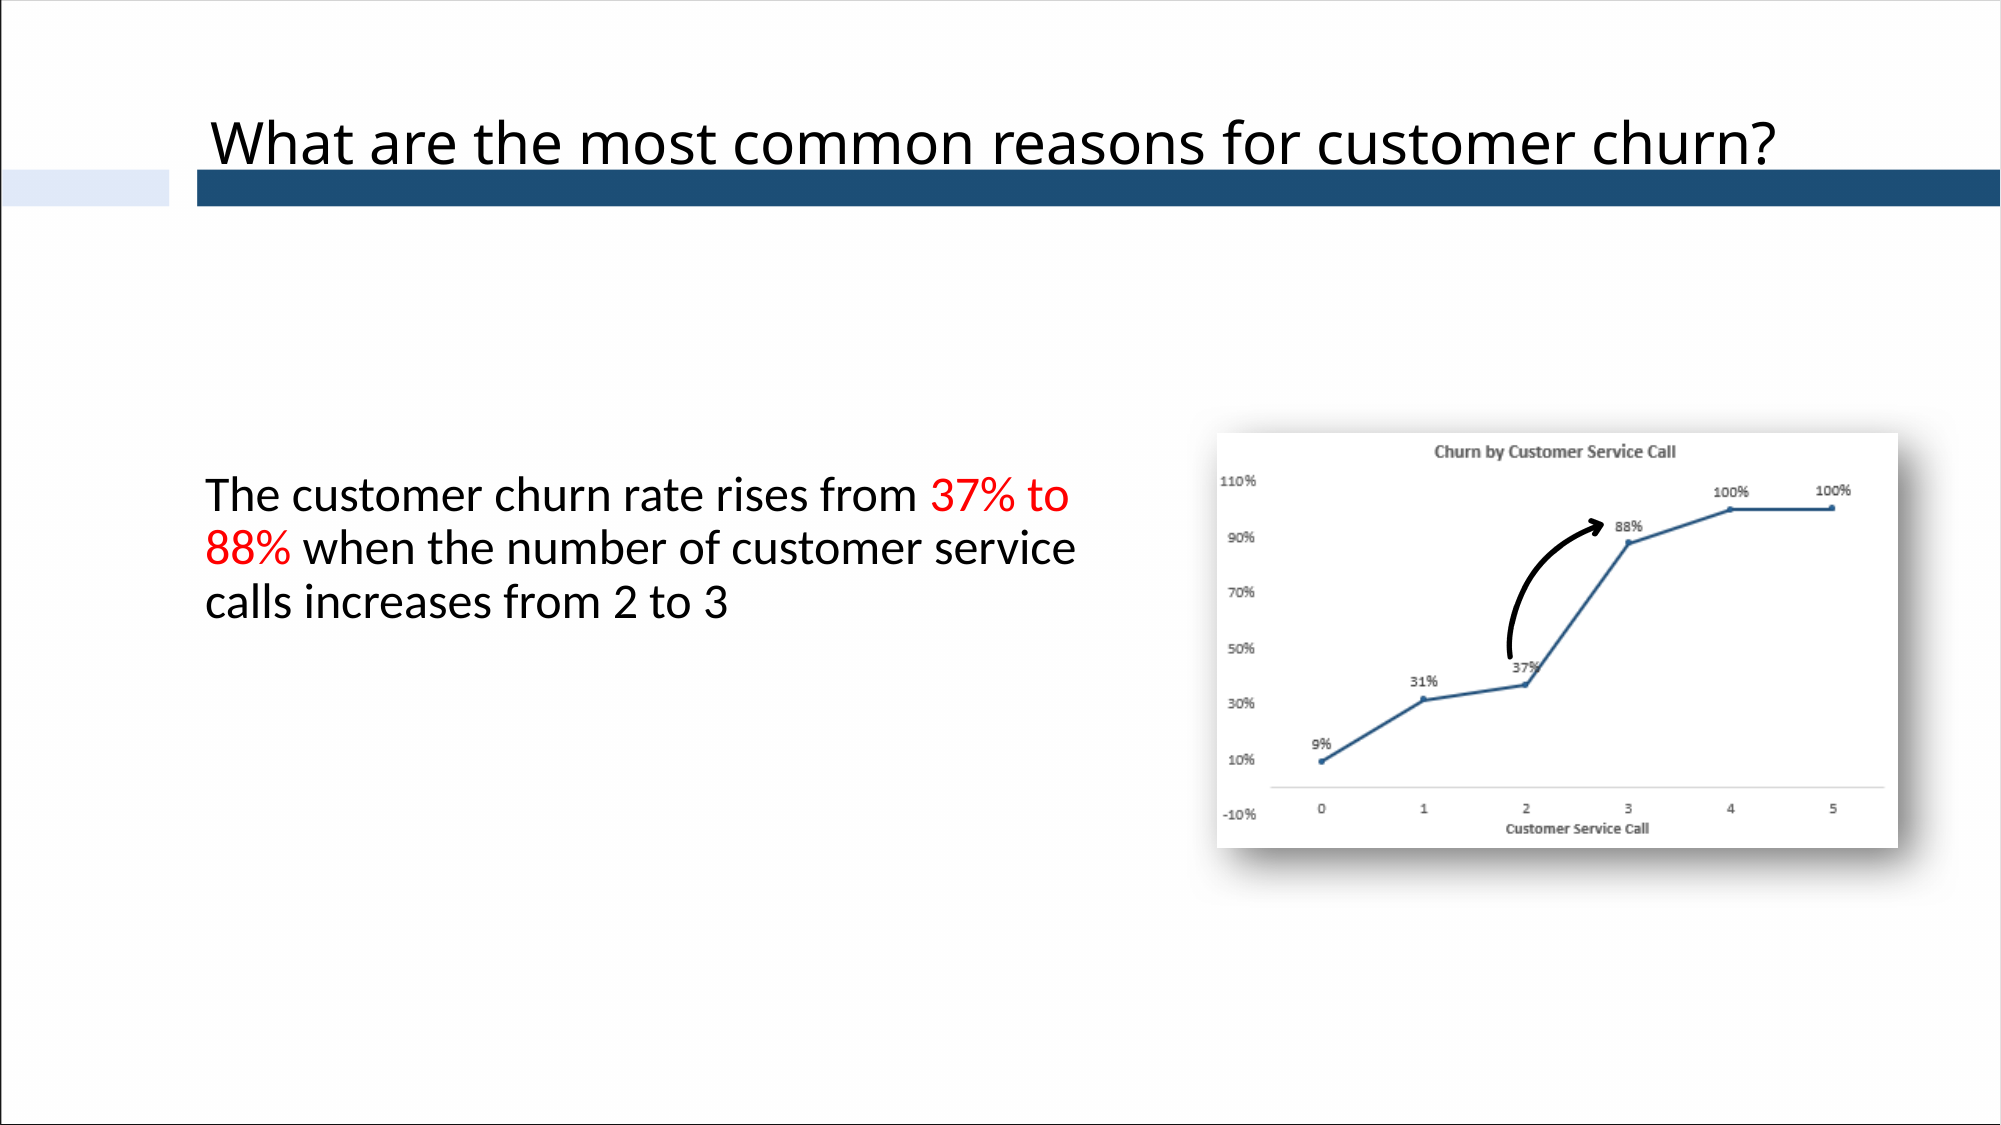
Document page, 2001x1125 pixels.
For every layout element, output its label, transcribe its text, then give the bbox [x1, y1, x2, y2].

title What are the most common reasons for customer churn? [195, 108, 2000, 183]
list The customer churn rate rises from 37% to 88% when the number of customer service calls increases from 2 to 3 [190, 460, 1098, 641]
picture [0, 0, 2001, 1125]
